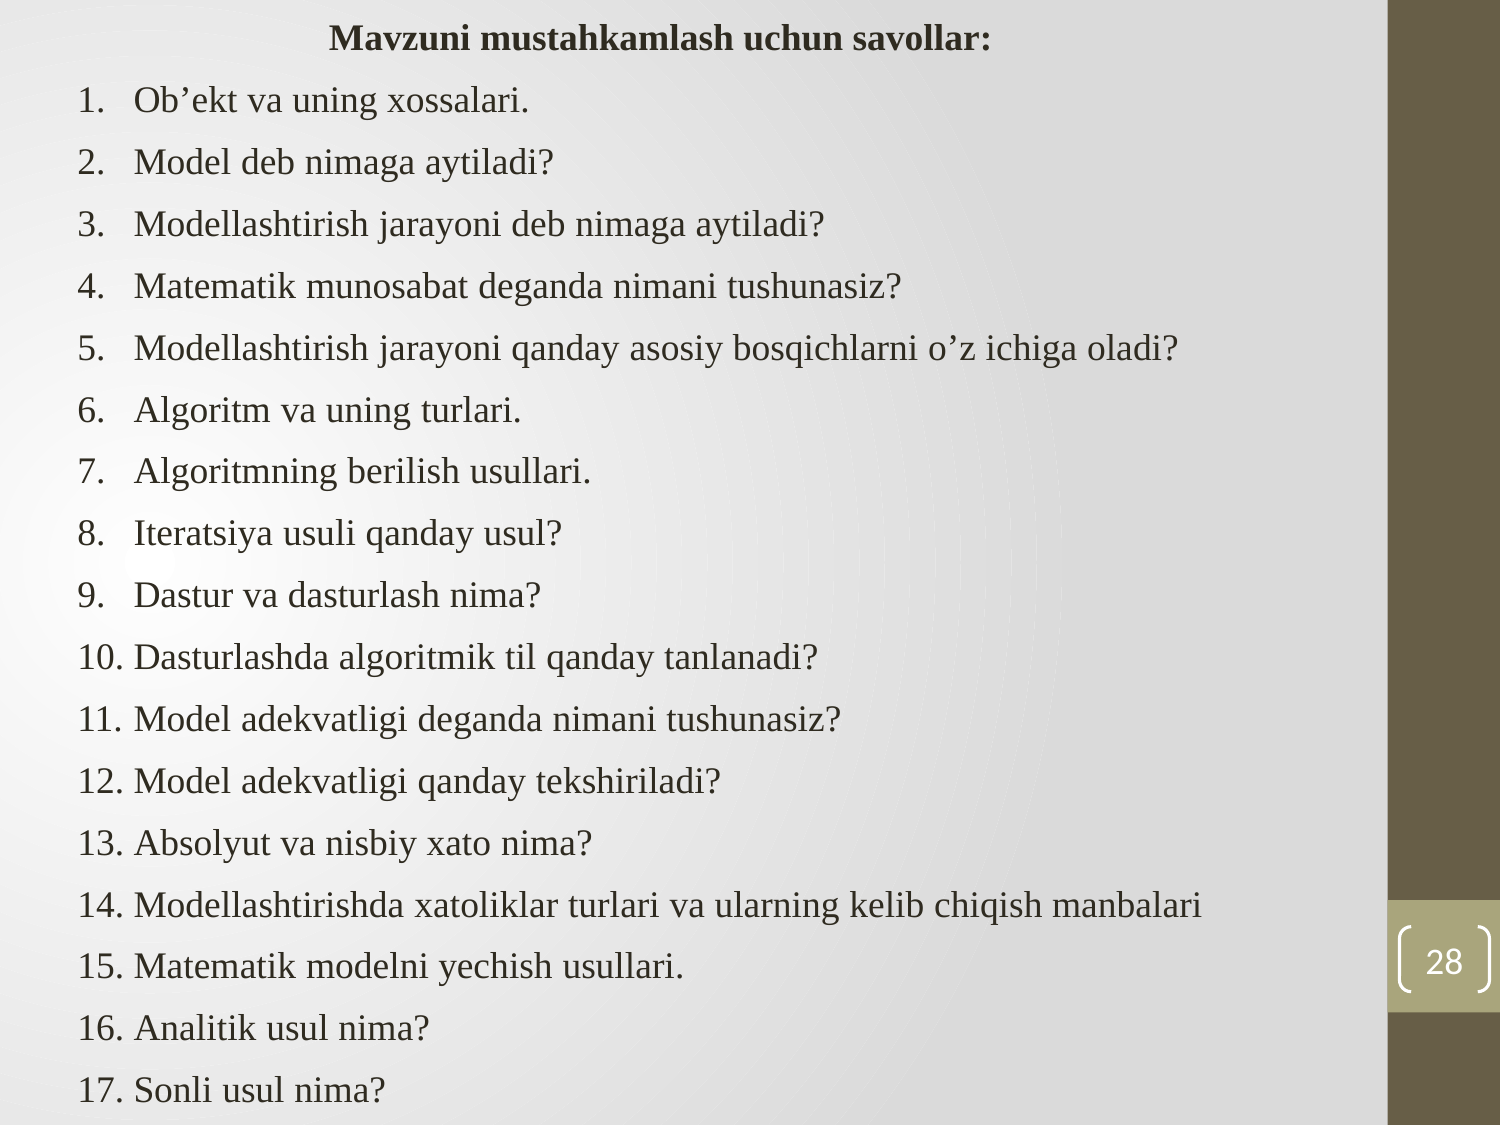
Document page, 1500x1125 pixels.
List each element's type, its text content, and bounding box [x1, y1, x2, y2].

slide_number 28 [1397, 925, 1492, 994]
text_box Mavzuni mustahkamlash uchun savollar: Ob’ekt va uning хossalari. Model deb nimaga aytiladi? Modellashtirish jarayoni deb nimaga aytiladi? Matematik munosabat deganda nimani tushunasiz? Modellashtirish jarayoni qanday asosiy bosqichlarni o’z ichiga oladi? Algoritm va uning turlari. Algoritmning berilish usullari. Iteratsiya usuli qanday usul? Dastur va dasturlash nima? Dasturlashda algoritmik til qanday tanlanadi? Model adekvatligi deganda nimani tushunasiz? Model adekvatligi qanday tekshiriladi? Absolyut va nisbiy хato nima? Modellashtirishda хatoliklar turlari va ularning kelib chiqish manbalari Matematik modelni yechish usullari. Analitik usul nima? Sonli usul nima? [62, 5, 1223, 1118]
